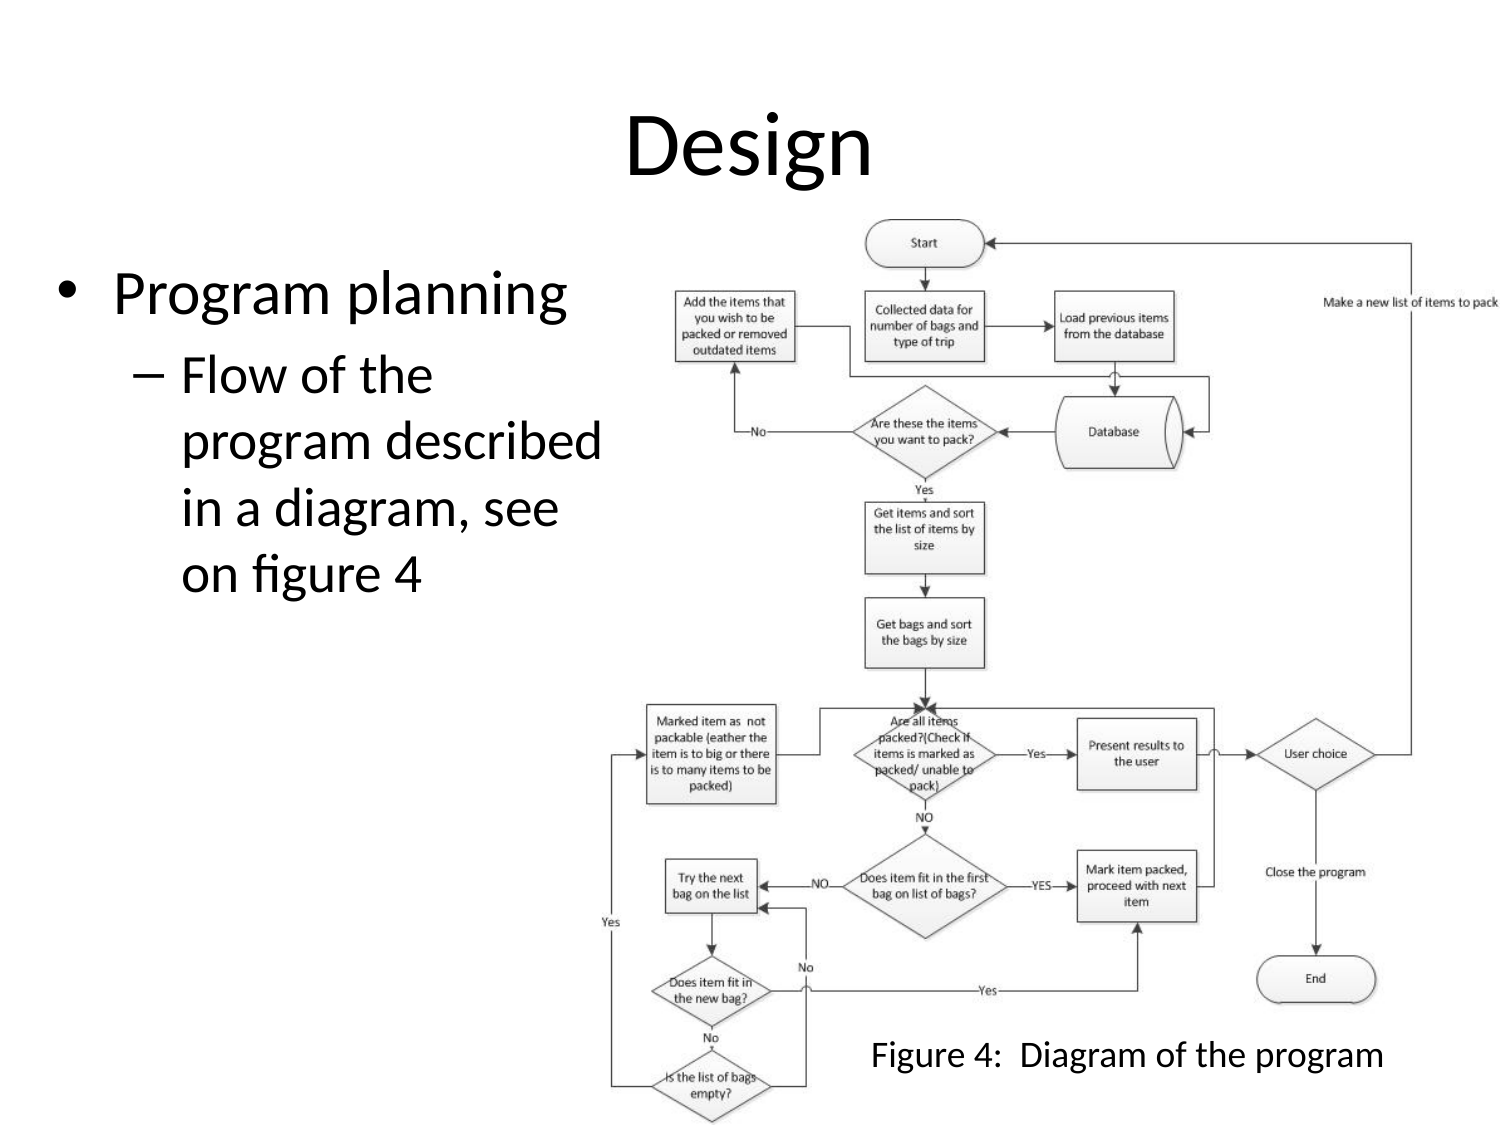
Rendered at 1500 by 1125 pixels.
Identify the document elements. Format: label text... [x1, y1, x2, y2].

picture [600, 219, 1500, 1125]
list Program planning Flow of the program described in a diagram, see on figure 4 [41, 243, 595, 622]
title Design [75, 45, 1425, 233]
